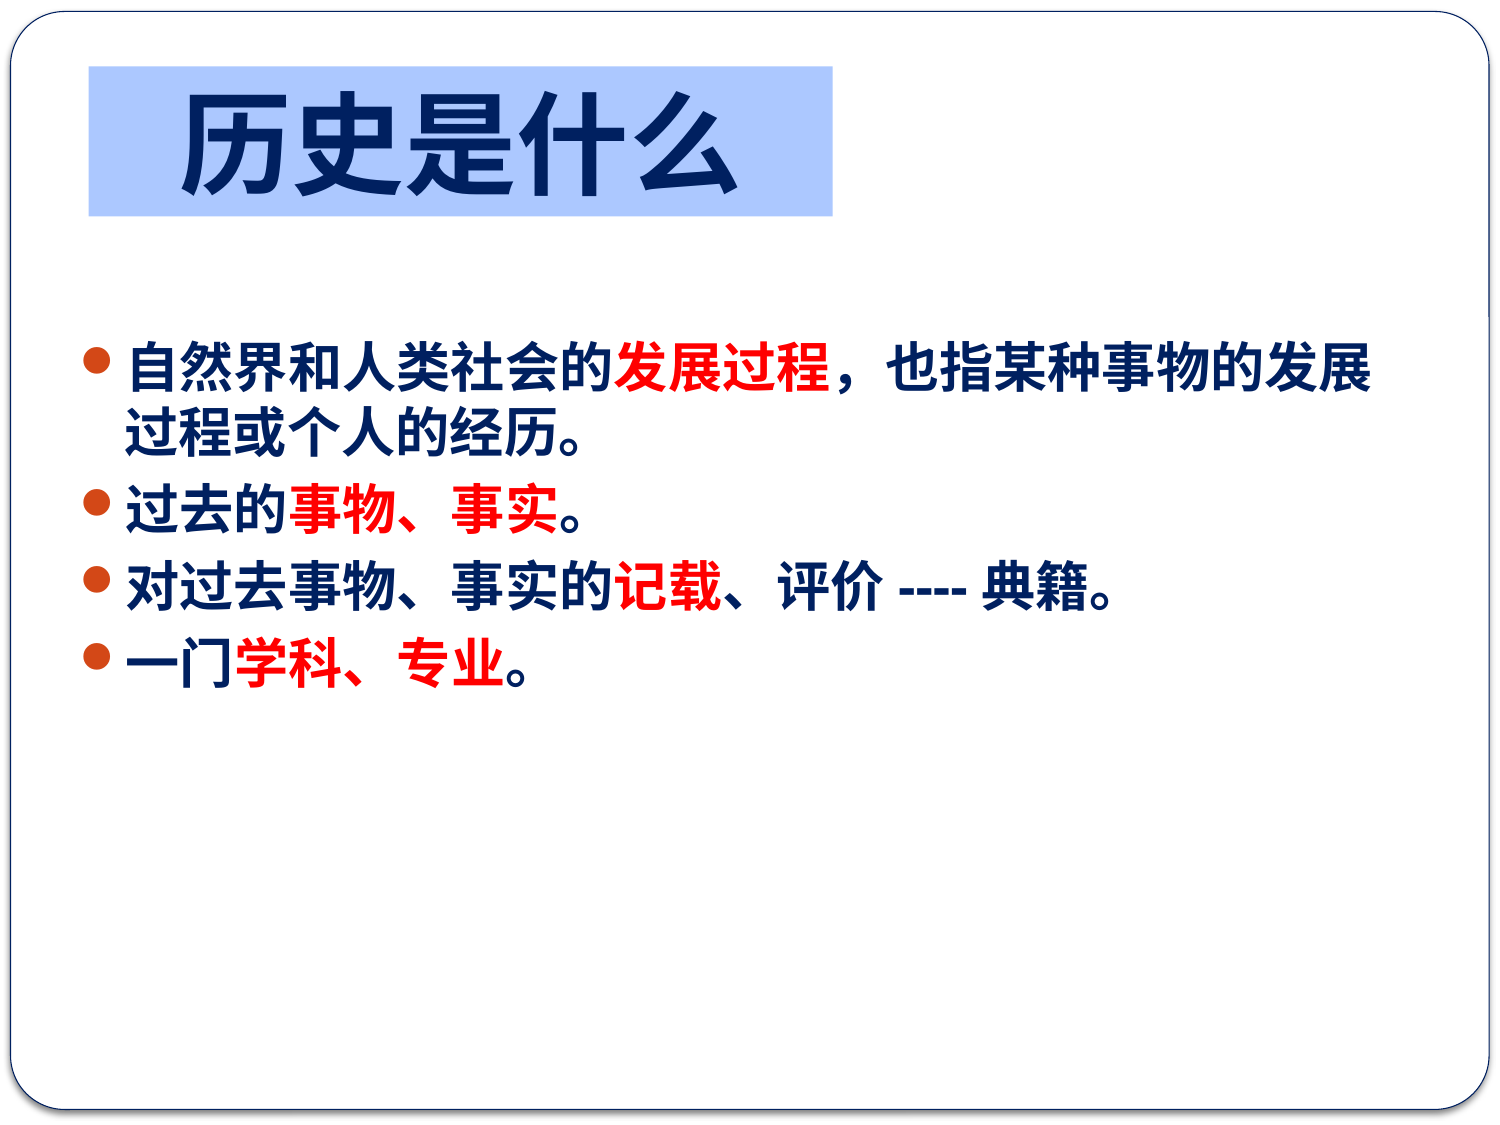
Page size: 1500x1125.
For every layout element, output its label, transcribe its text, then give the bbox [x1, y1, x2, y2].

text_box 历史是什么 [88, 66, 833, 217]
list 自然界和人类社会的发展过程，也指某种事物的发展过程或个人的经历。 过去的事物、事实。 对过去事物、事实的记载、评价----典籍。 一门学科、专业。 [64, 326, 1402, 905]
